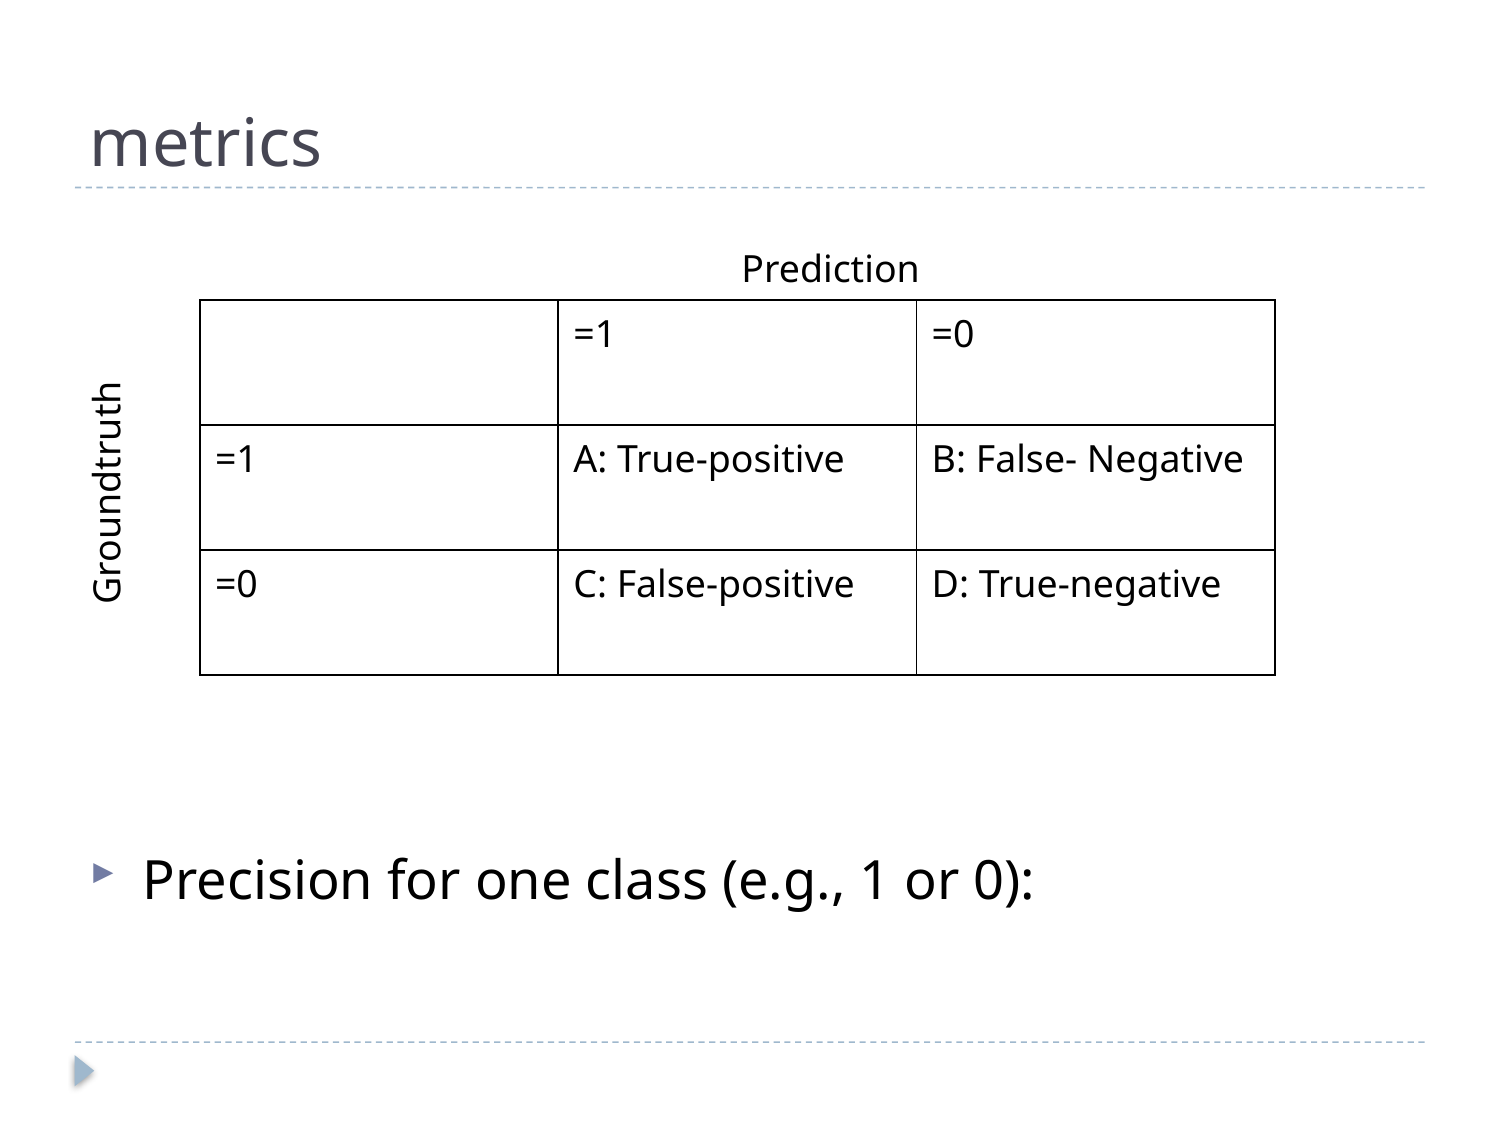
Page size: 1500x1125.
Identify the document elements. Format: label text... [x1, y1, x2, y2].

text_box Groundtruth [75, 366, 136, 620]
text_box Prediction [726, 237, 935, 298]
title metrics [75, 24, 1425, 188]
